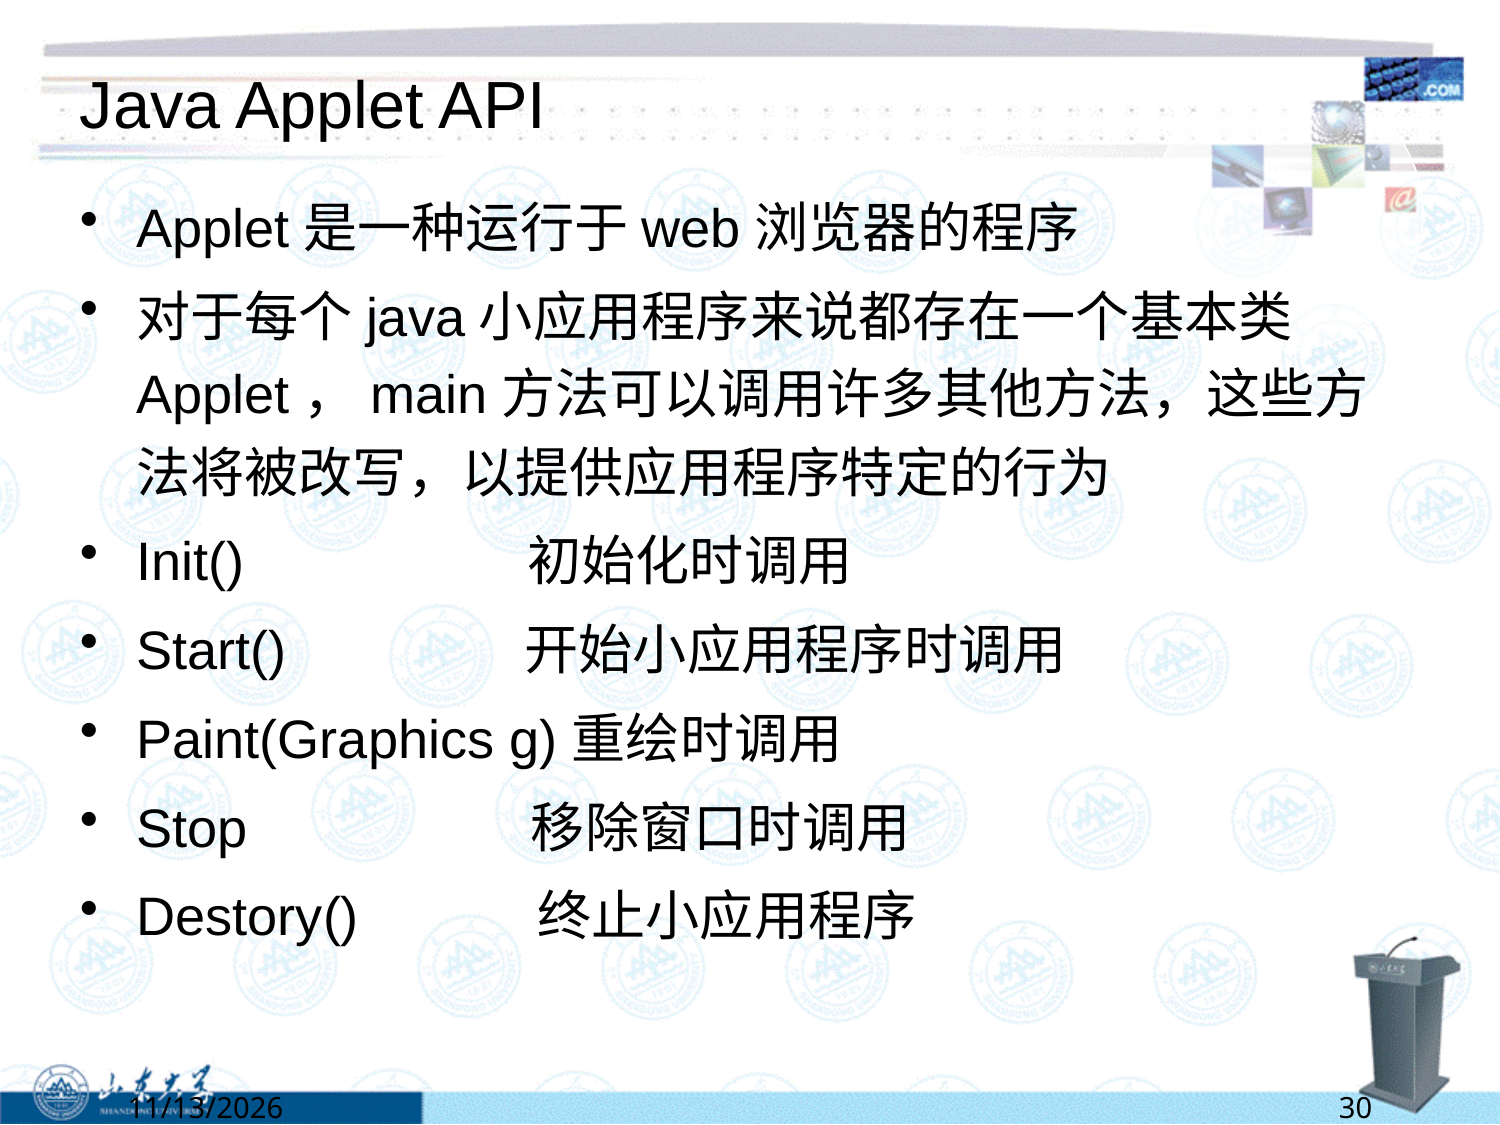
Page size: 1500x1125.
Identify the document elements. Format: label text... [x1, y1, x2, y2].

picture [0, 1, 1500, 1124]
list Applet是一种运行于web浏览器的程序 对于每个java小应用程序来说都存在一个基本类Applet，main方法可以调用许多其他方法，这些方法将被改写，以提供应用程序特定的行为 Init() 初始化时调用 Start() 开始小应用程序时调用 Paint(Graphics g)重绘时调用 Stop 移除窗口时调用 Destory() 终止小应用程序 [64, 172, 1424, 1038]
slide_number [112, 1082, 425, 1125]
title Java Applet API [64, 54, 1424, 149]
slide_number 30 [1074, 1082, 1388, 1125]
